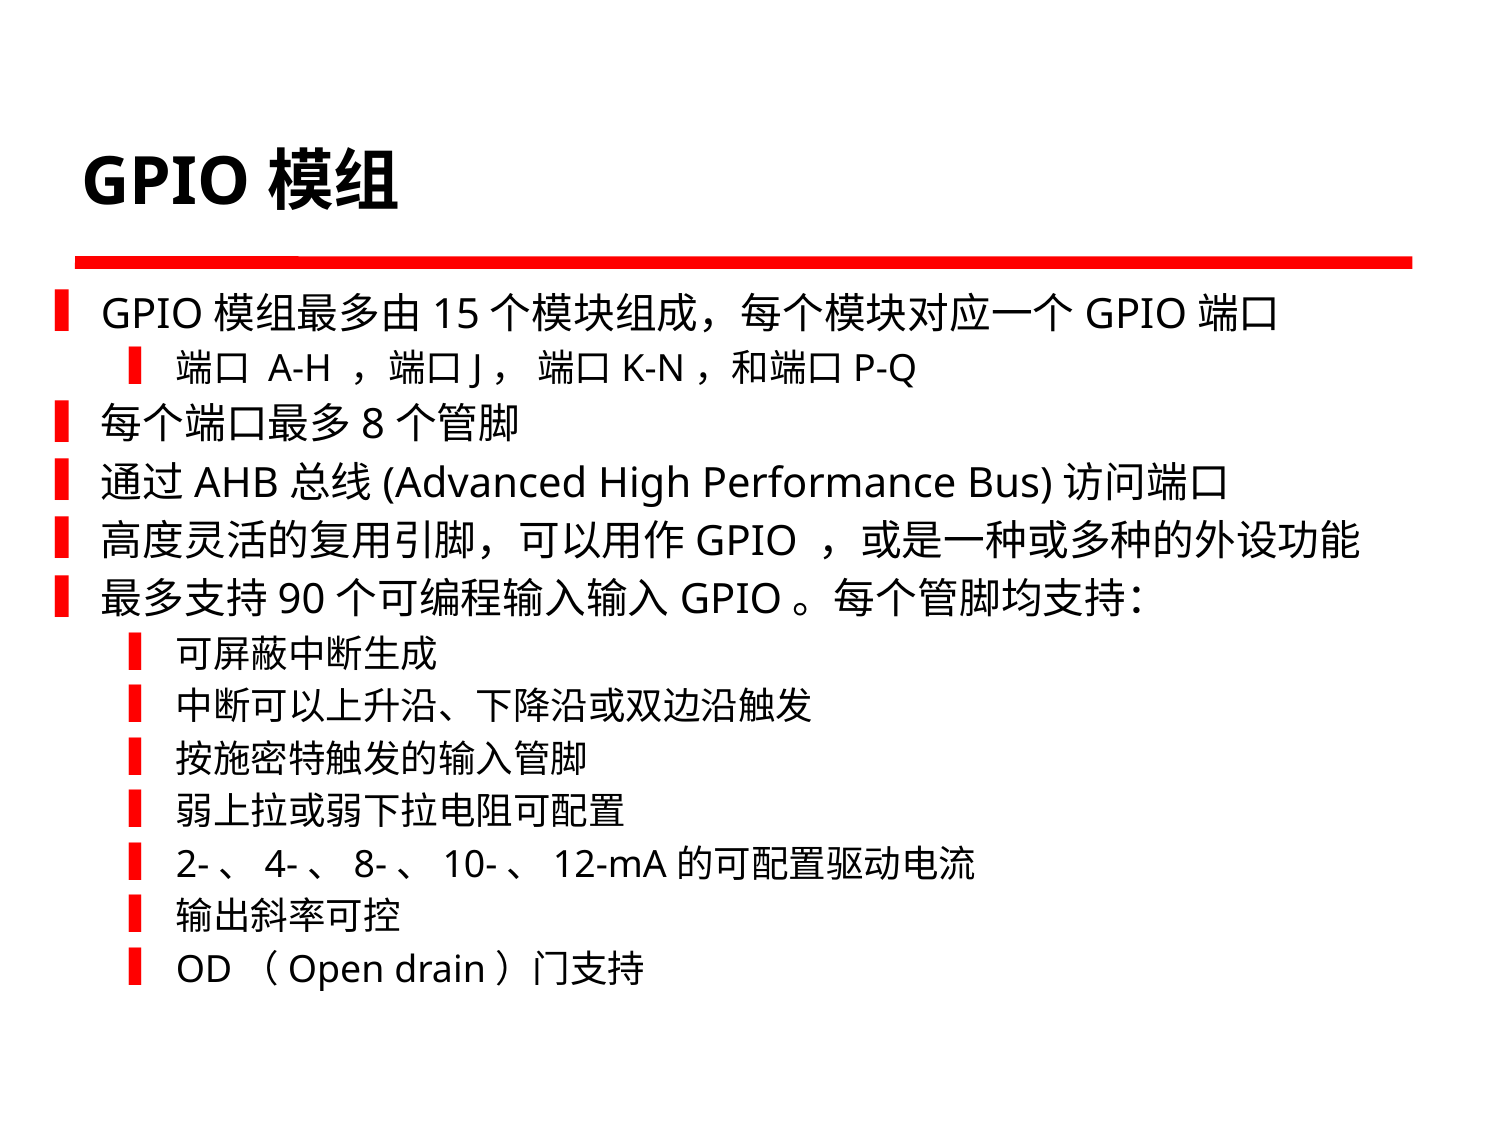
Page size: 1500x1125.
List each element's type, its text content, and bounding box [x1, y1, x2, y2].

title GPIO模组 [66, 37, 1413, 226]
text_box GPIO模组最多由15个模块组成，每个模块对应一个GPIO端口 端口 A-H ，端口J， 端口K-N，和端口P-Q 每个端口最多8个管脚 通过AHB总线(Advanced High Performance Bus)访问端口 高度灵活的复用引脚，可以用作GPIO ，或是一种或多种的外设功能 最多支持90个可编程输入输入GPIO。每个管脚均支持： 可屏蔽中断生成 中断可以上升沿、下降沿或双边沿触发 按施密特触发的输入管脚 弱上拉或弱下拉电阻可配置 2-、4-、8-、10-、12-mA的可配置驱动电流 输出斜率可控 OD（Open drain）门支持 [29, 278, 1500, 1052]
